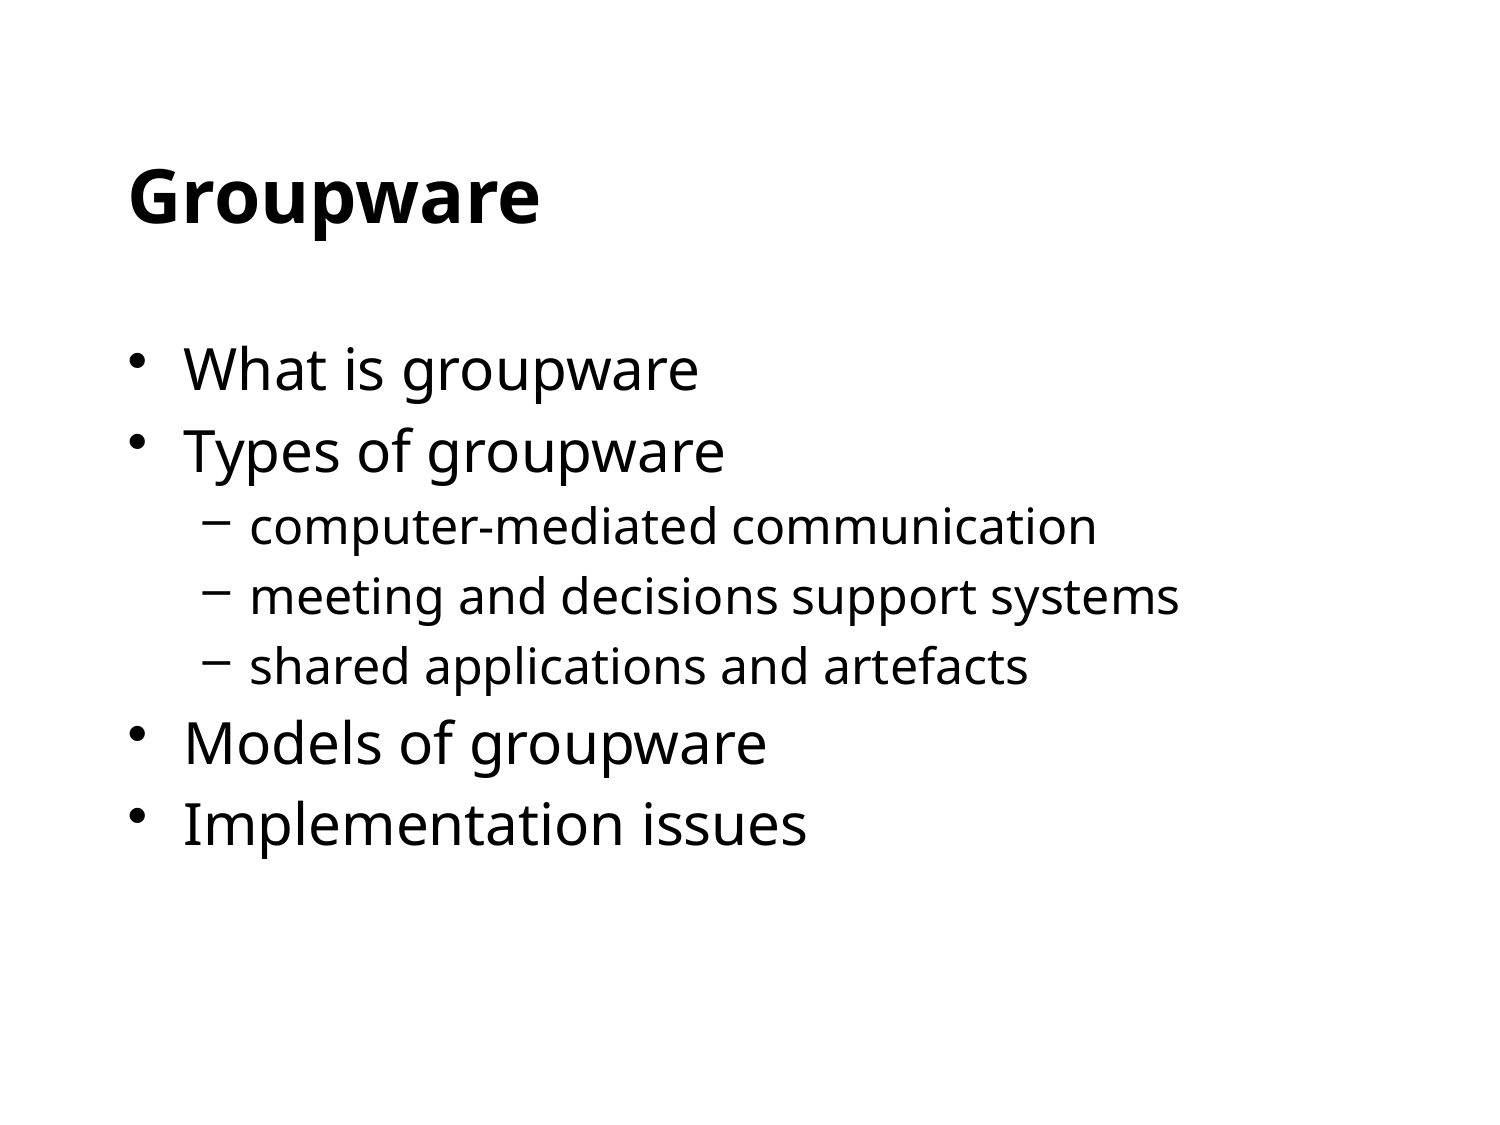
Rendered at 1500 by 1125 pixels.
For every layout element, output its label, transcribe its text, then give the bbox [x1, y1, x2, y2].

list What is groupware Types of groupware computer-mediated communication meeting and decisions support systems shared applications and artefacts Models of groupware Implementation issues [112, 324, 1388, 1000]
title Groupware [112, 99, 1238, 288]
